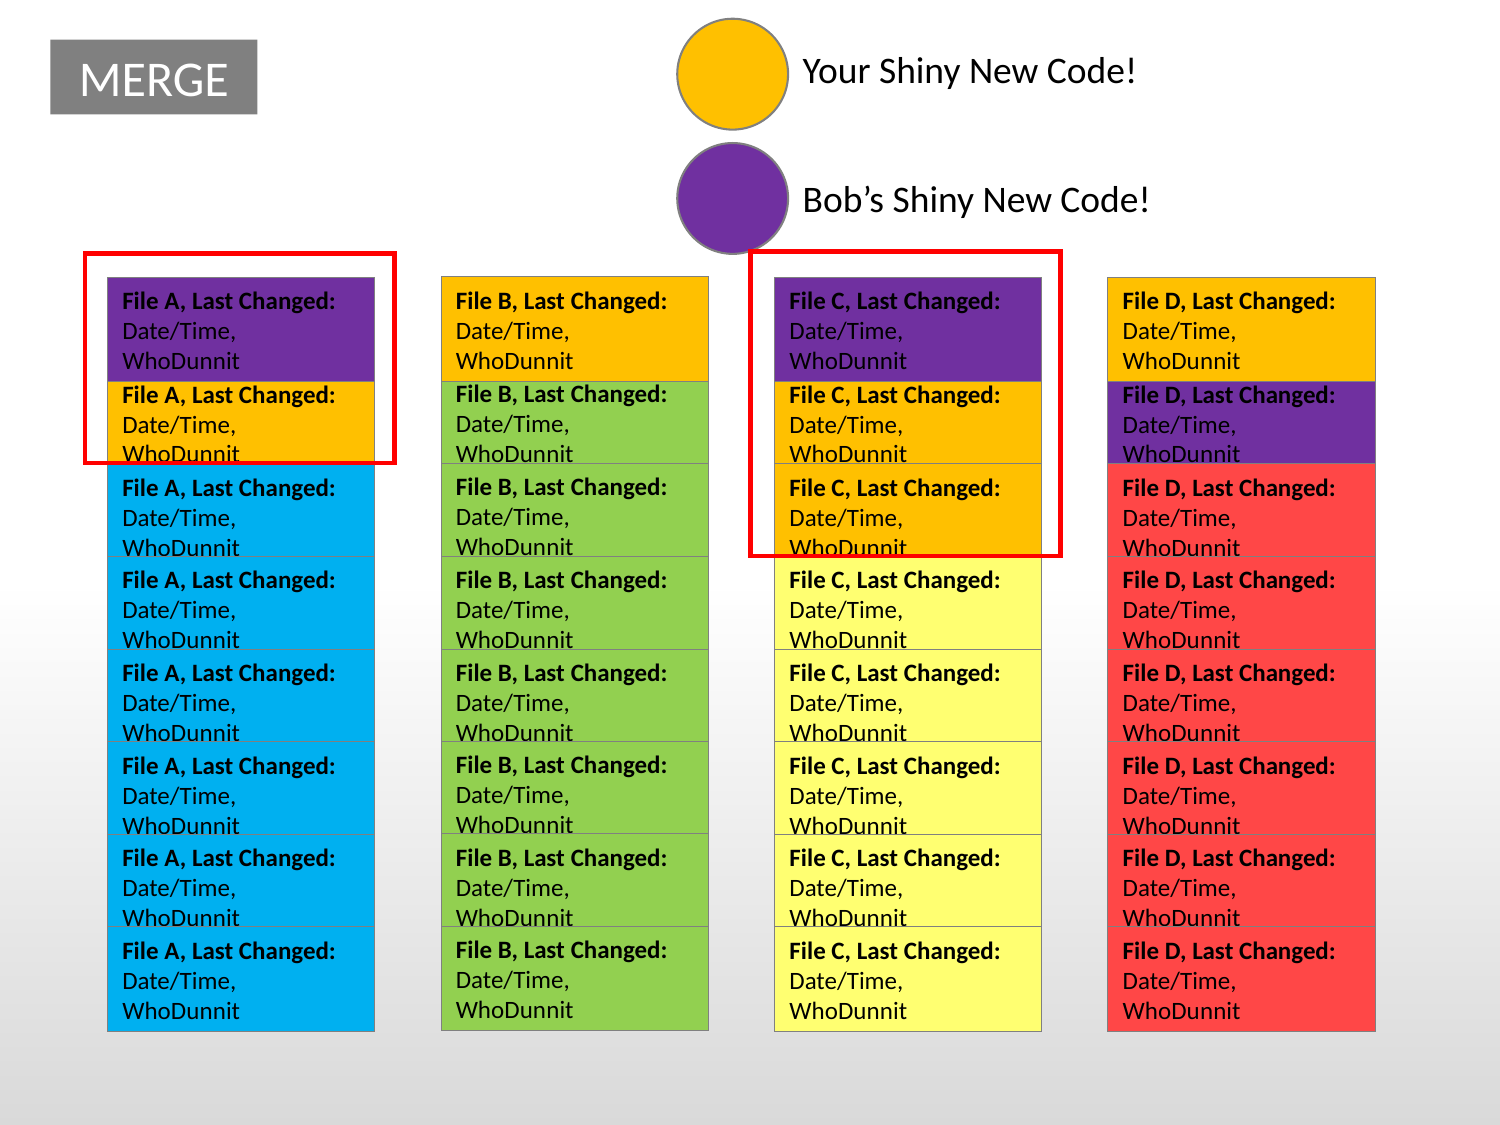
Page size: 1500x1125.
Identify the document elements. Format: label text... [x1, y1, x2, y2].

text_box File D, Last Changed: Date/Time, WhoDunnit [1107, 834, 1376, 926]
text_box File A, Last Changed: Date/Time, WhoDunnit [107, 649, 375, 741]
text_box File D, Last Changed: Date/Time, WhoDunnit [1107, 277, 1376, 382]
text_box File C, Last Changed: Date/Time, WhoDunnit [774, 834, 1042, 926]
text_box File B, Last Changed: Date/Time, WhoDunnit [441, 463, 709, 556]
text_box File B, Last Changed: Date/Time, WhoDunnit [441, 649, 709, 741]
text_box File D, Last Changed: Date/Time, WhoDunnit [1107, 741, 1376, 834]
text_box File D, Last Changed: Date/Time, WhoDunnit [1107, 556, 1376, 649]
text_box File D, Last Changed: Date/Time, WhoDunnit [1107, 463, 1376, 556]
text_box File A, Last Changed: Date/Time, WhoDunnit [107, 464, 375, 556]
text_box File D, Last Changed: Date/Time, WhoDunnit [1107, 382, 1376, 463]
text_box File D, Last Changed: Date/Time, WhoDunnit [1107, 649, 1376, 741]
text_box [676, 141, 788, 255]
text_box File B, Last Changed: Date/Time, WhoDunnit [441, 741, 709, 833]
text_box File C, Last Changed: Date/Time, WhoDunnit [774, 741, 1042, 834]
text_box File D, Last Changed: Date/Time, WhoDunnit [1107, 926, 1376, 1032]
text_box File B, Last Changed: Date/Time, WhoDunnit [441, 556, 709, 649]
text_box Bob’s Shiny New Code! [788, 168, 1171, 228]
text_box File B, Last Changed: Date/Time, WhoDunnit [441, 926, 709, 1031]
text_box [749, 250, 1061, 557]
text_box File C, Last Changed: Date/Time, WhoDunnit [774, 926, 1042, 1032]
text_box File B, Last Changed: Date/Time, WhoDunnit [441, 276, 709, 382]
text_box File A, Last Changed: Date/Time, WhoDunnit [107, 926, 375, 1032]
text_box [676, 17, 788, 131]
text_box File C, Last Changed: Date/Time, WhoDunnit [774, 557, 1042, 649]
text_box Your Shiny New Code! [788, 38, 1171, 99]
text_box File B, Last Changed: Date/Time, WhoDunnit [441, 382, 709, 463]
text_box File B, Last Changed: Date/Time, WhoDunnit [441, 833, 709, 926]
text_box File C, Last Changed: Date/Time, WhoDunnit [774, 649, 1042, 741]
text_box [84, 253, 396, 464]
text_box File A, Last Changed: Date/Time, WhoDunnit [107, 834, 375, 926]
text_box MERGE [50, 39, 258, 115]
text_box File A, Last Changed: Date/Time, WhoDunnit [107, 556, 375, 649]
text_box File A, Last Changed: Date/Time, WhoDunnit [107, 741, 375, 834]
